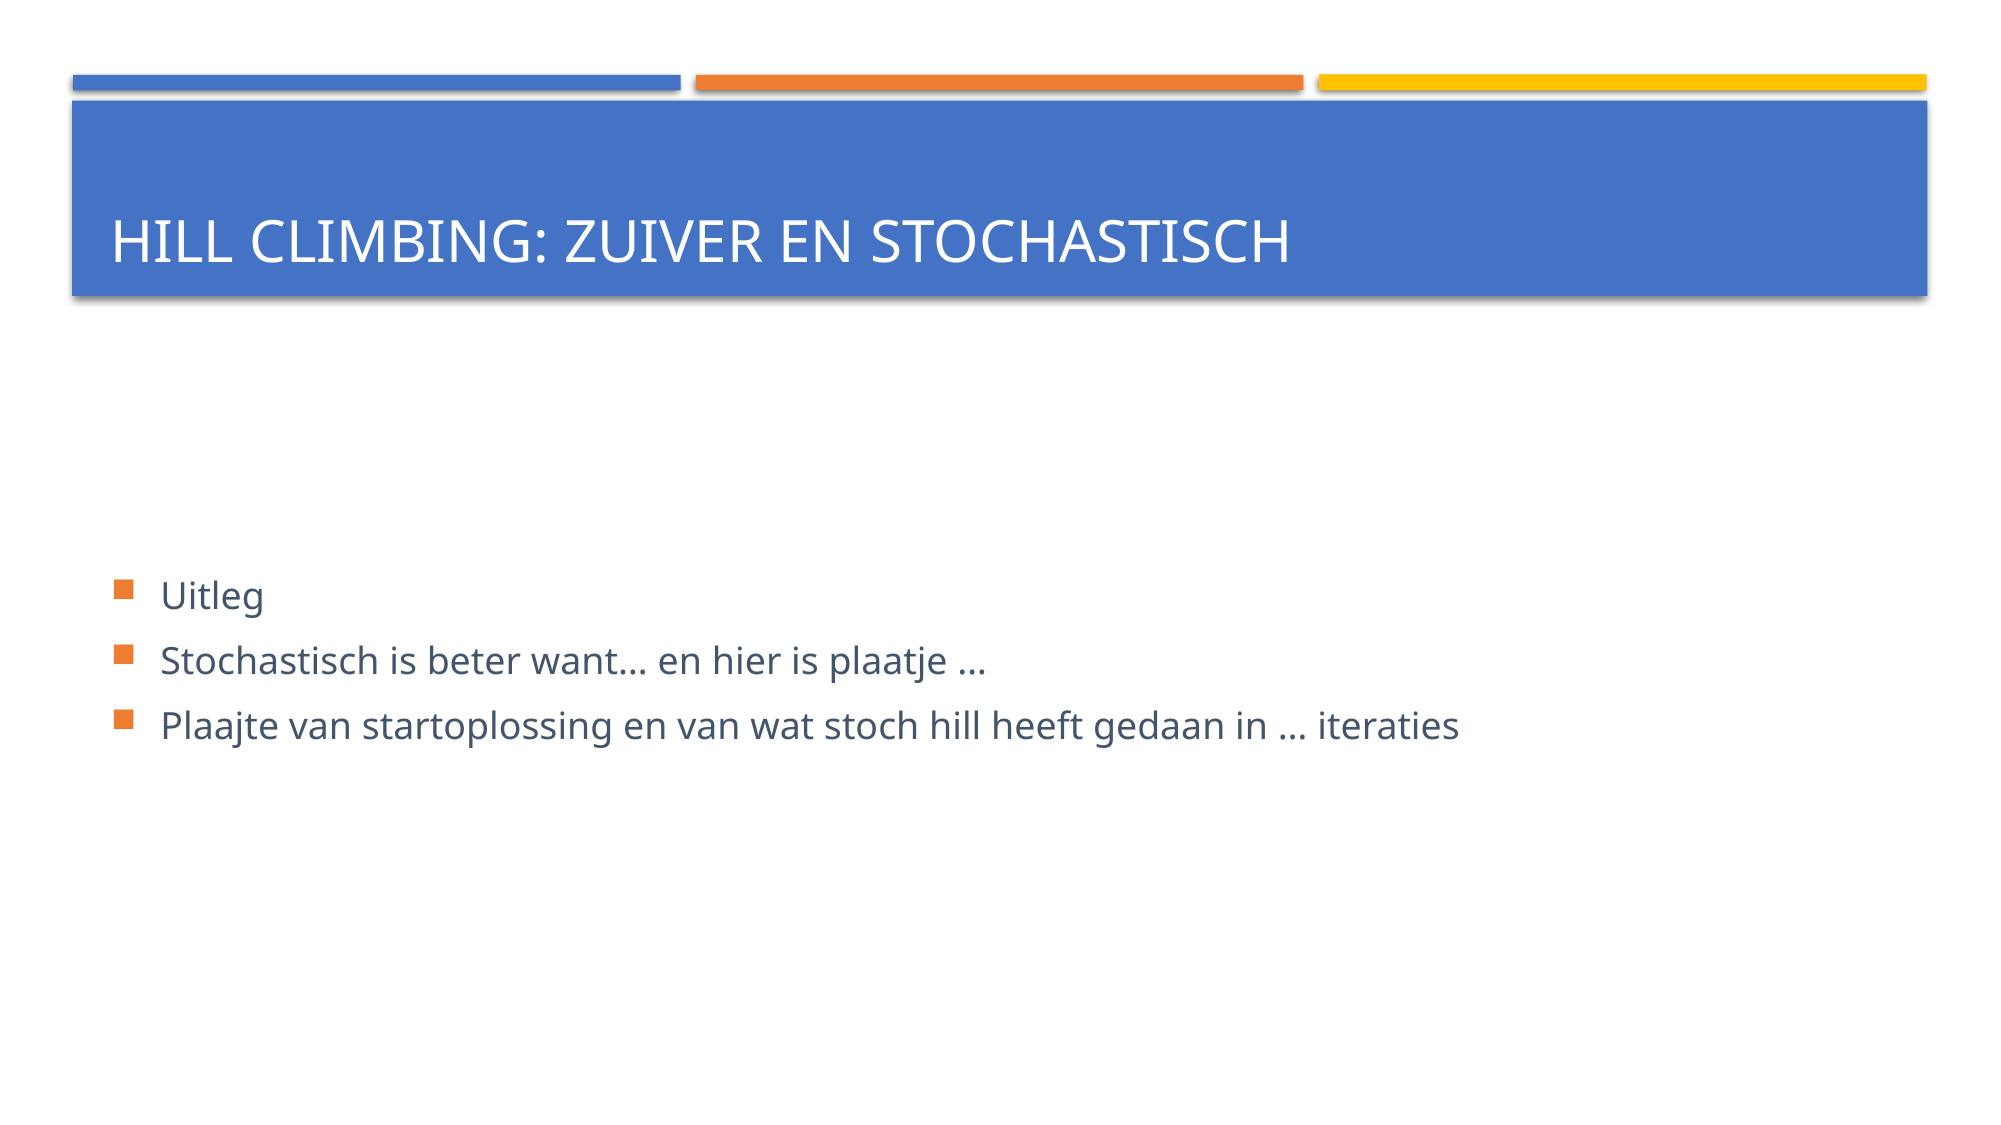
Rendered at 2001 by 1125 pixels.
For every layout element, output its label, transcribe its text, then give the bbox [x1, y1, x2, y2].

list Uitleg Stochastisch is beter want… en hier is plaatje … Plaajte van startoplossing en van wat stoch hill heeft gedaan in … iteraties [95, 357, 1905, 962]
title Hill Climbing: zuiver en stochastisch [95, 115, 1905, 282]
